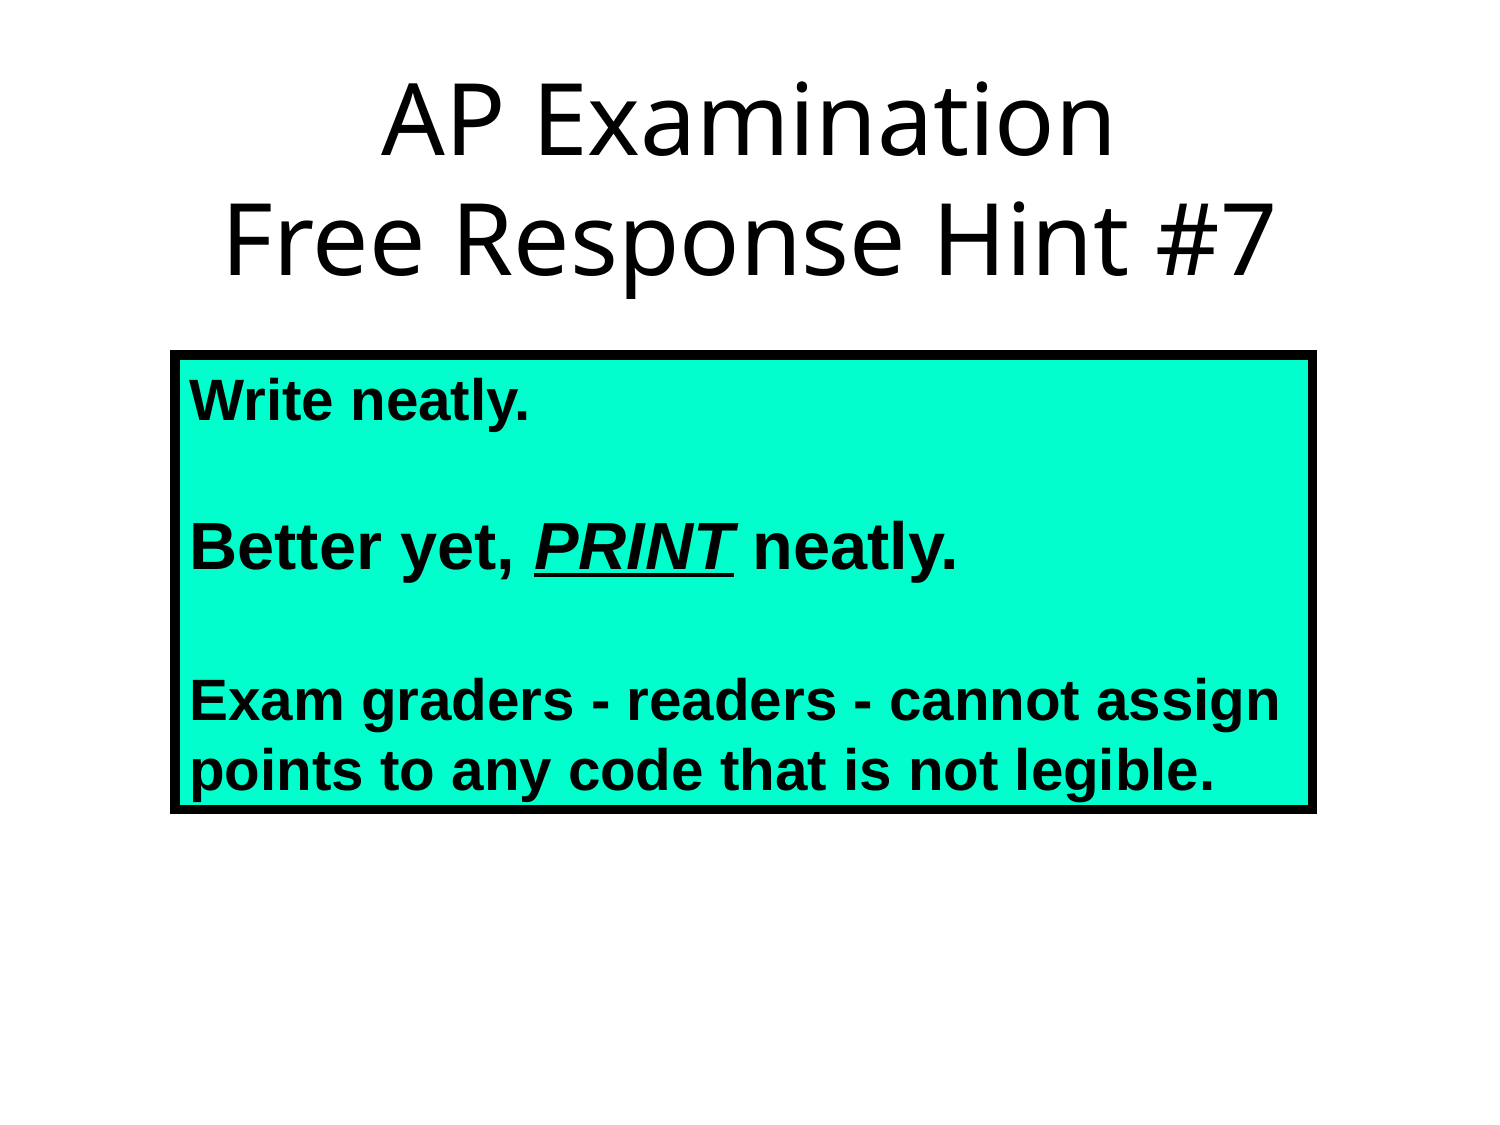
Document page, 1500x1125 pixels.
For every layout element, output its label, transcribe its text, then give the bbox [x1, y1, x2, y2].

title AP Examination Free Response Hint #7 [0, 0, 1500, 350]
text_box Write neatly. Better yet, PRINT neatly. Exam graders - readers - cannot assign points to any code that is not legible. [174, 355, 1313, 810]
